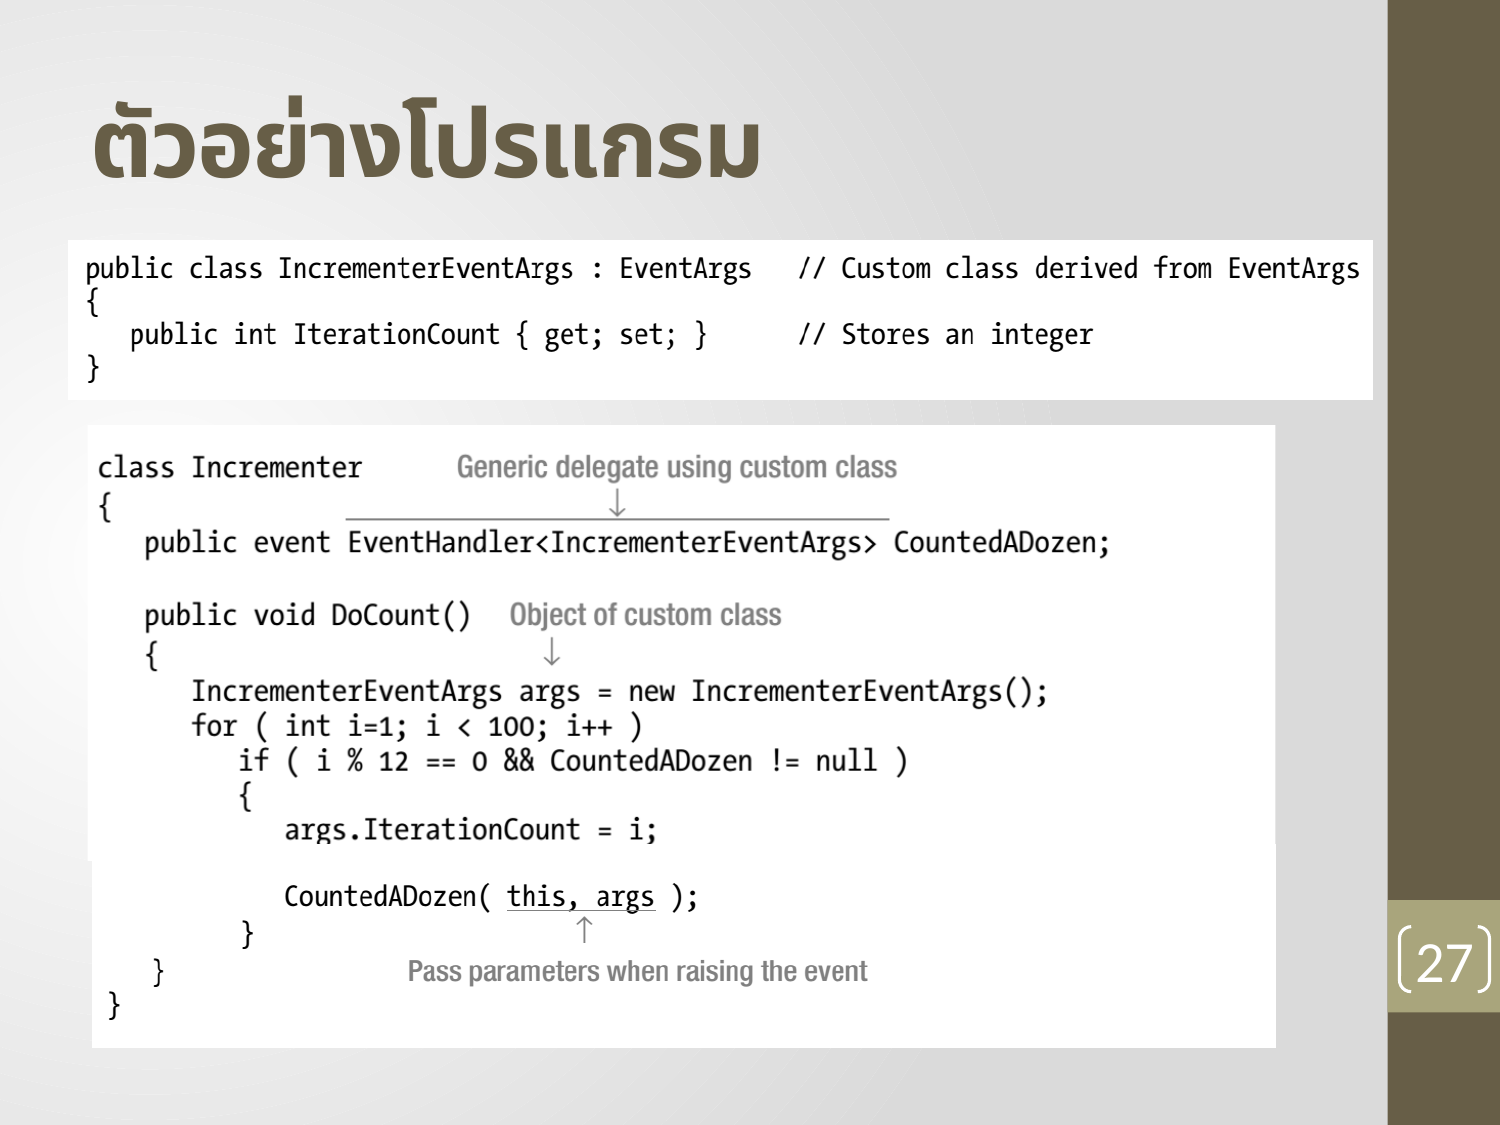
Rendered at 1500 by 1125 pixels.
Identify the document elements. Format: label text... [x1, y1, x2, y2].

picture [67, 240, 1373, 401]
slide_number 27 [1397, 925, 1492, 994]
picture [86, 424, 1276, 1048]
title ตัวอย่างโปรแกรม [75, 45, 1325, 233]
